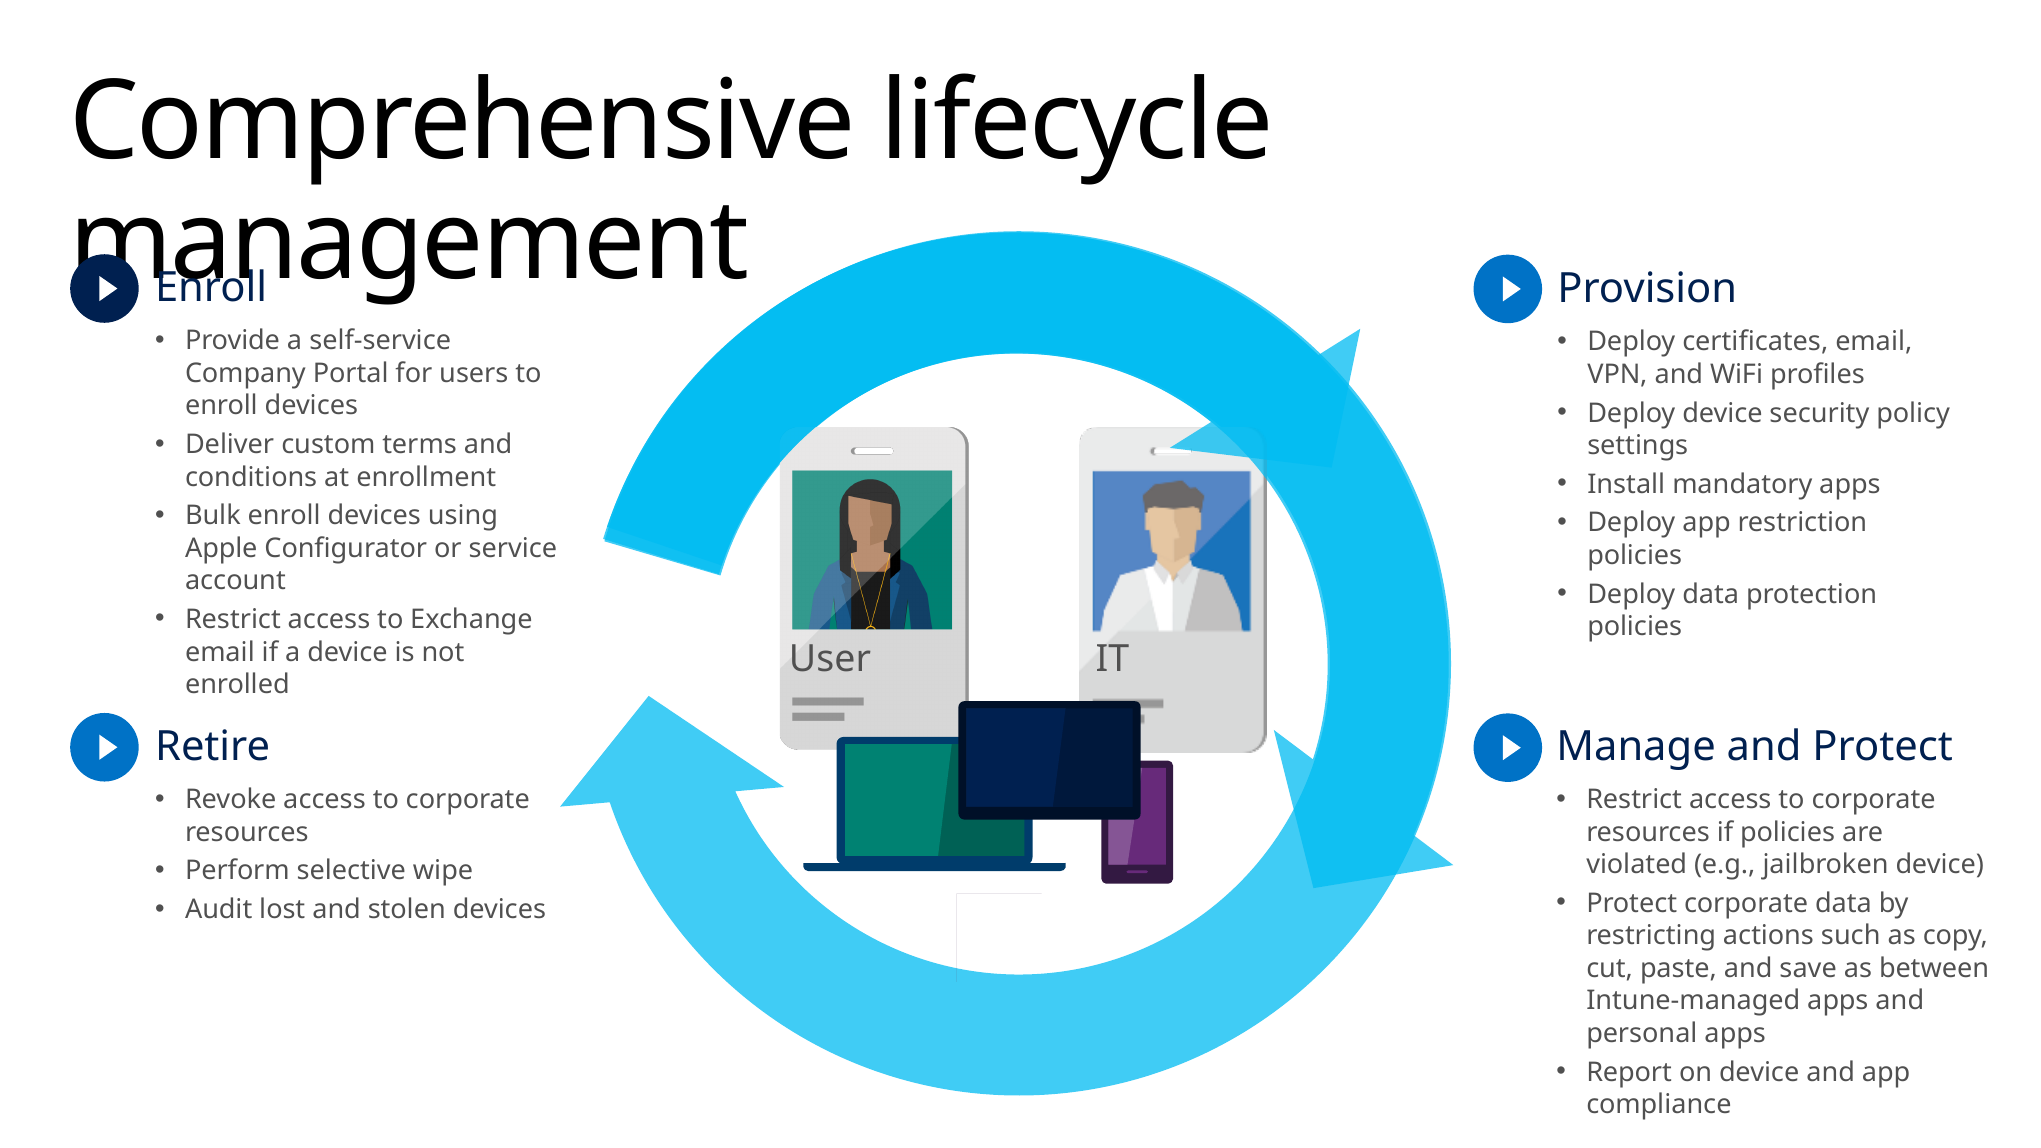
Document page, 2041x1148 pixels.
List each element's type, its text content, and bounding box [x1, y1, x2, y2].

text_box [763, 426, 1267, 982]
text_box [1319, 328, 1362, 387]
text_box [1350, 384, 1452, 836]
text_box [69, 694, 590, 955]
text_box [606, 231, 1455, 889]
title Comprehensive lifecycle management [45, 48, 1996, 199]
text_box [803, 700, 1174, 884]
text_box [590, 695, 1396, 1097]
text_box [1473, 694, 2020, 1115]
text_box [1473, 236, 1993, 611]
text_box [1203, 422, 1213, 426]
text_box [69, 235, 590, 676]
text_box [602, 527, 723, 575]
